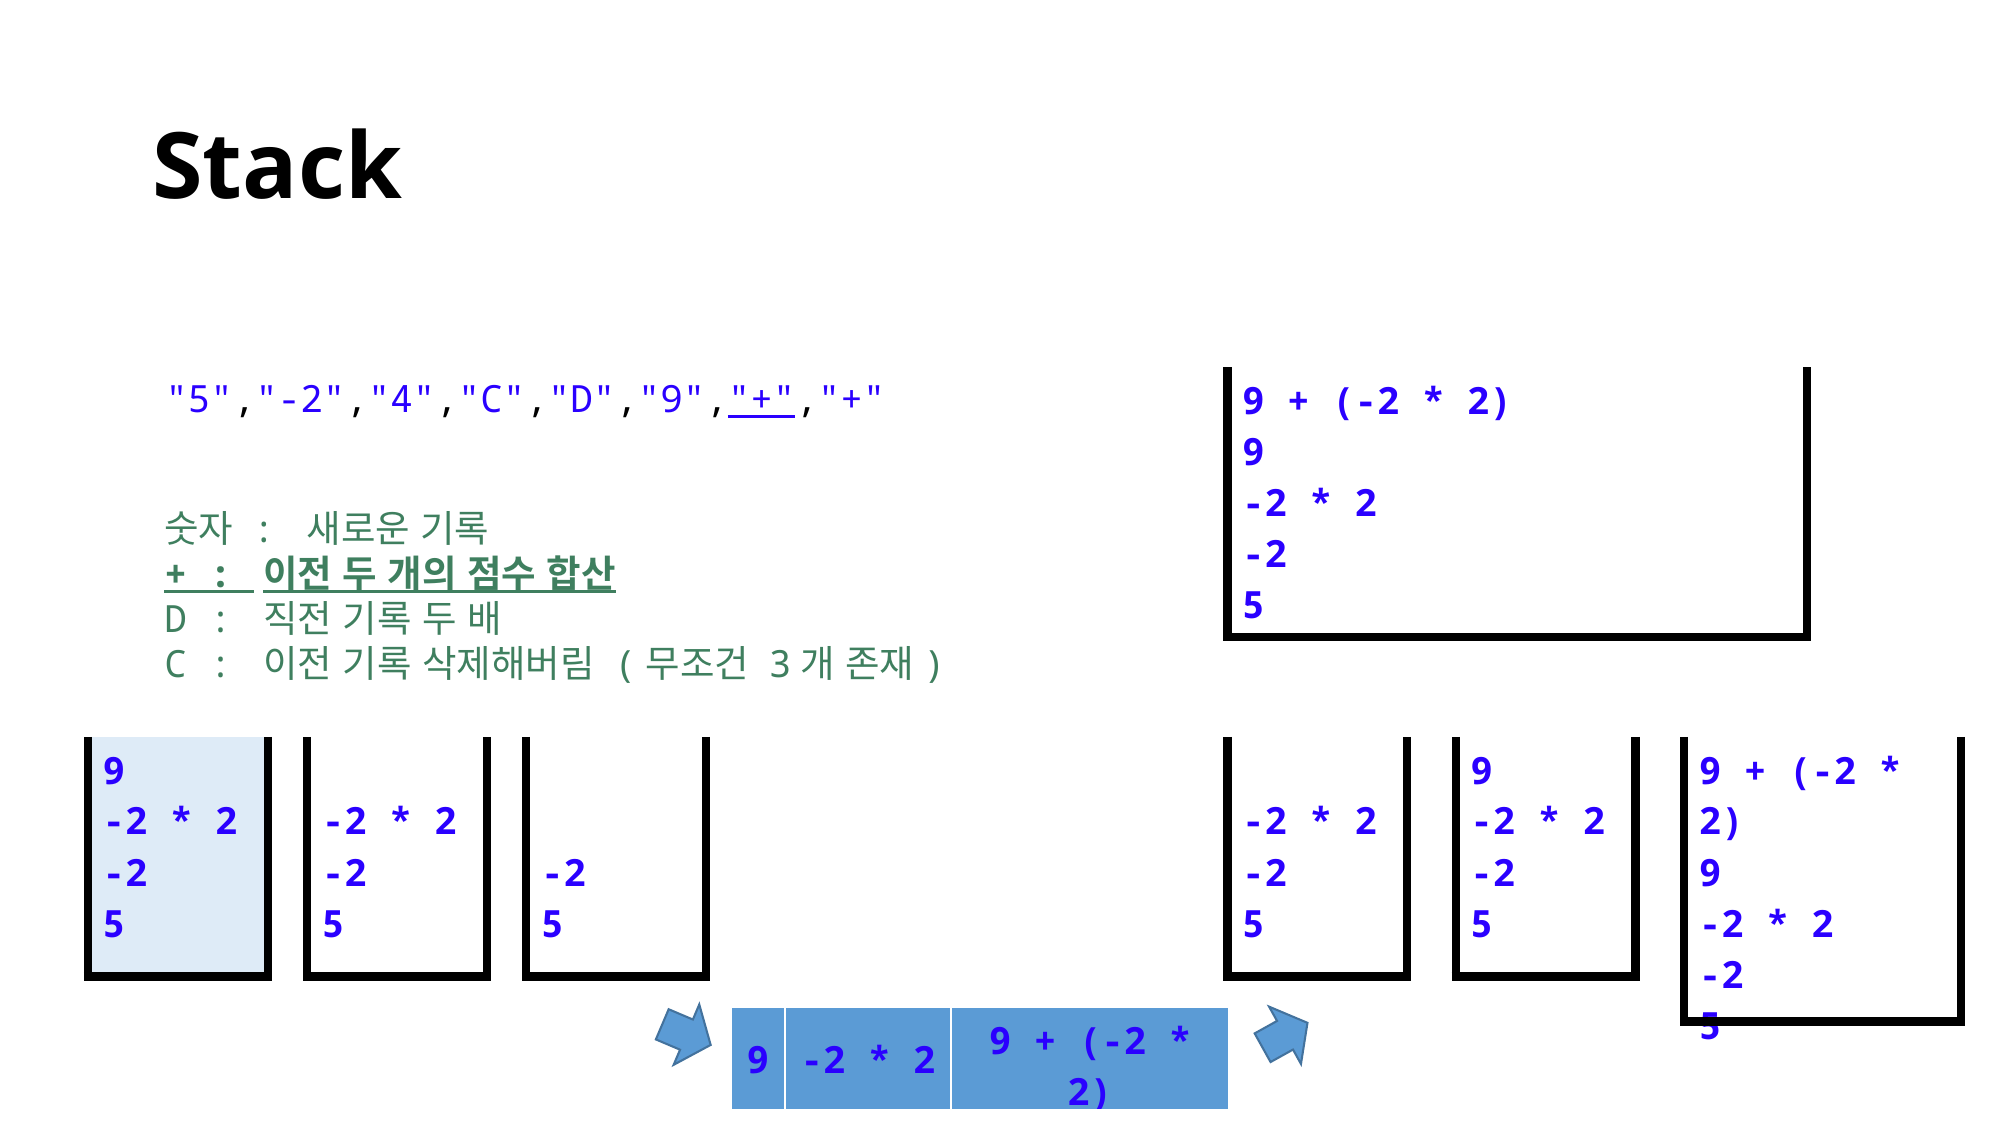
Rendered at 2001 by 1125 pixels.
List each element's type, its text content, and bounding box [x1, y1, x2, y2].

table_header 9 [732, 1008, 784, 1109]
table_header -2 * 2 [786, 1008, 950, 1109]
table_header -2 * 2 -2 5 [311, 737, 483, 972]
table_header 9 -2 * 2 -2 5 [92, 737, 264, 972]
table_header 9 + (-2 * 2) 9 -2 * 2 -2 5 [1688, 737, 1957, 1017]
table_header 9 -2 * 2 -2 5 [1460, 737, 1631, 972]
text_box "5","-2","4","C","D","9","+","+" [150, 367, 901, 427]
text_box 숫자 : 새로운 기록 + : 이전 두 개의 점수 합산 D : 직전 기록 두 배 C : 이전 기록 삭제해버림 (무조건 3개 존재) [149, 497, 1150, 693]
table_header 9 + (-2 * 2) [952, 1008, 1228, 1109]
table_header -2 5 [530, 737, 702, 972]
text_box [654, 1001, 712, 1068]
table_header -2 * 2 -2 5 [1232, 737, 1403, 972]
text_box [1253, 1004, 1309, 1068]
title Stack [137, 59, 1863, 278]
table_header 9 + (-2 * 2) 9 -2 * 2 -2 5 [1232, 367, 1803, 633]
